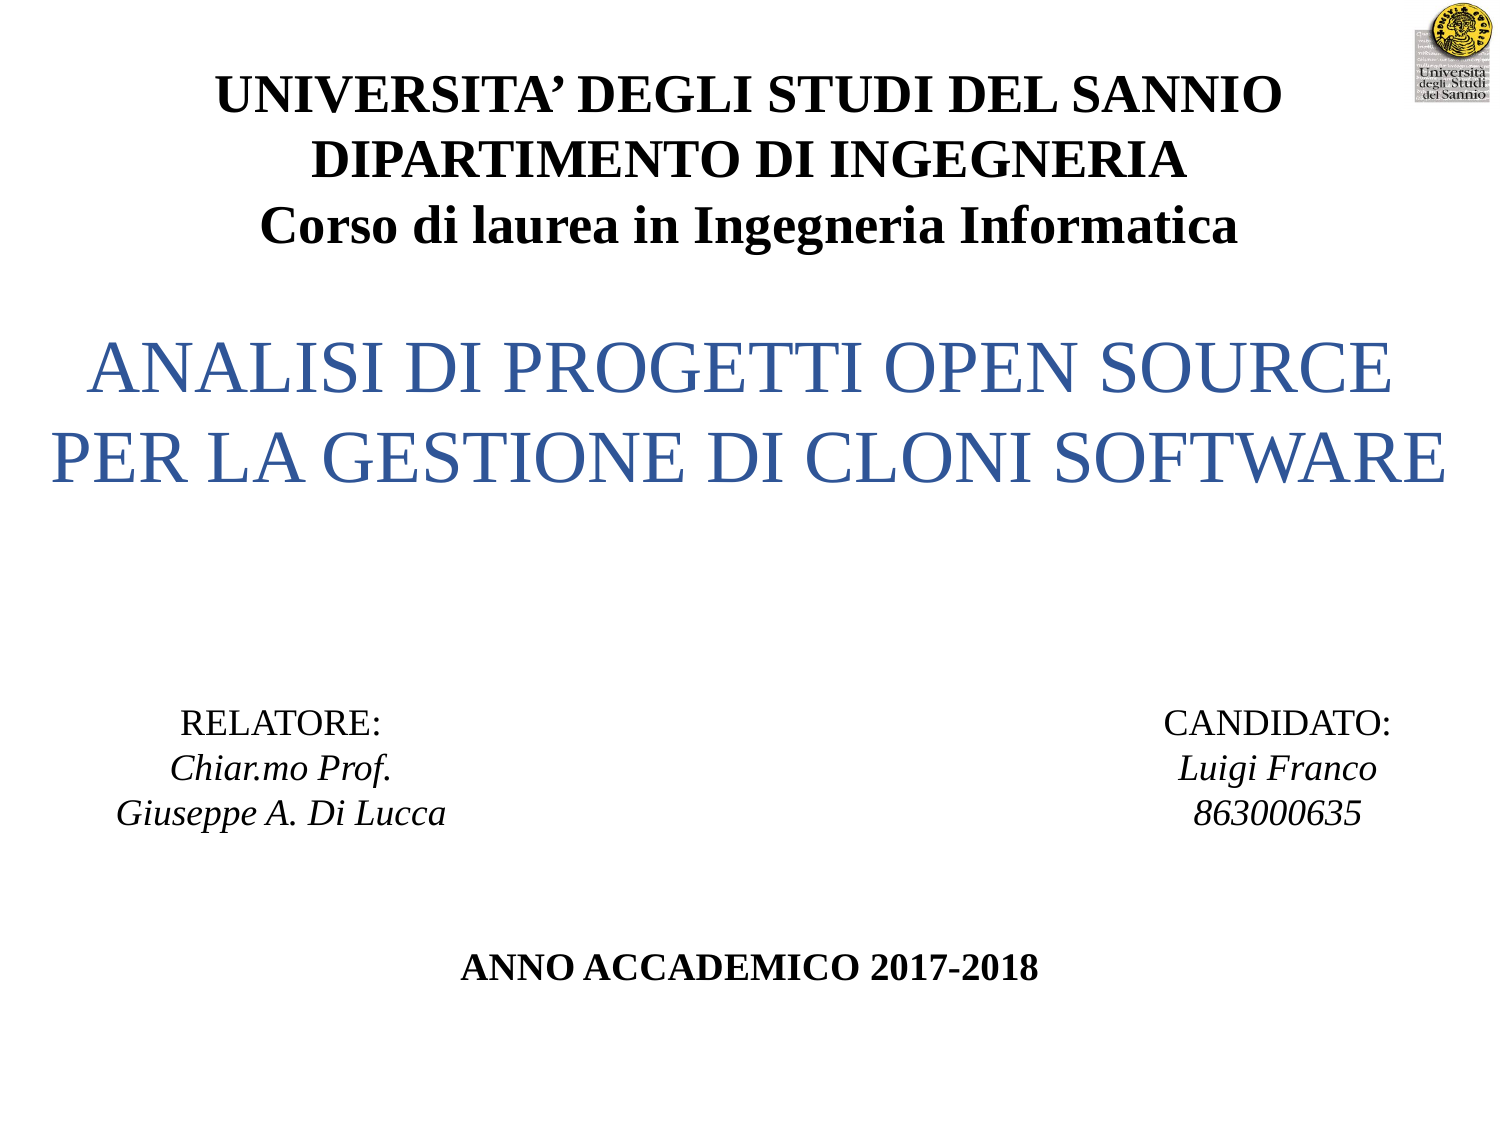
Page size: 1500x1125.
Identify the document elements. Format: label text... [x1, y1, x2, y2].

text_box RELATORE: Chiar.mo Prof. Giuseppe A. Di Lucca [37, 692, 525, 839]
text_box CANDIDATO: Luigi Franco 863000635 [1152, 692, 1404, 839]
text_box UNIVERSITA’ DEGLI STUDI DEL SANNIO DIPARTIMENTO DI INGEGNERIA Corso di laurea in Ingegneria Informatica [0, 51, 1500, 260]
picture [1404, 0, 1500, 109]
text_box ANALISI DI PROGETTI OPEN SOURCE PER LA GESTIONE DI CLONI SOFTWARE [0, 311, 1500, 503]
text_box ANNO ACCADEMICO 2017-2018 [449, 935, 1051, 994]
